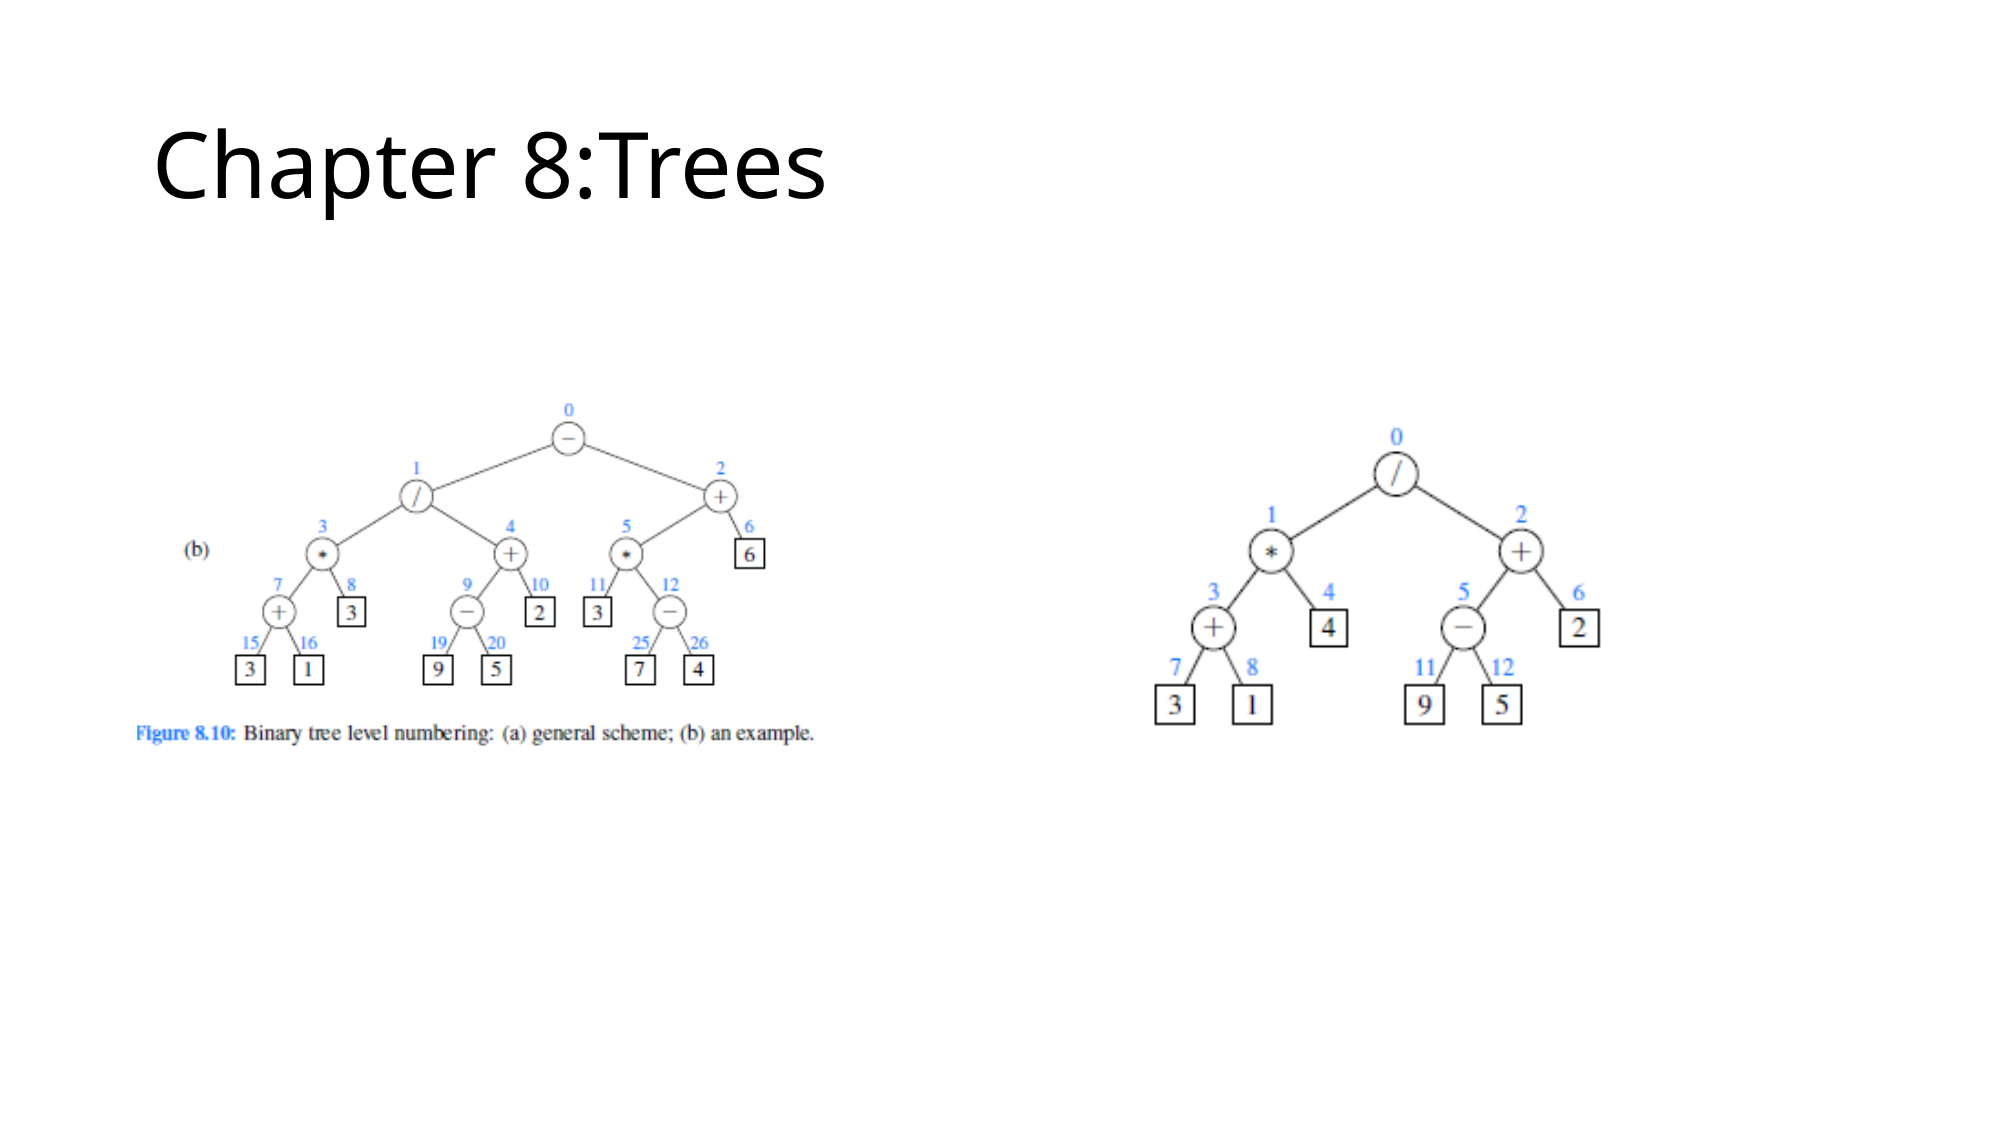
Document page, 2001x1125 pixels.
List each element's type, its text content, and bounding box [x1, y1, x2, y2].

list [137, 382, 853, 773]
title Chapter 8:Trees [137, 59, 1863, 278]
picture [1067, 422, 1691, 743]
